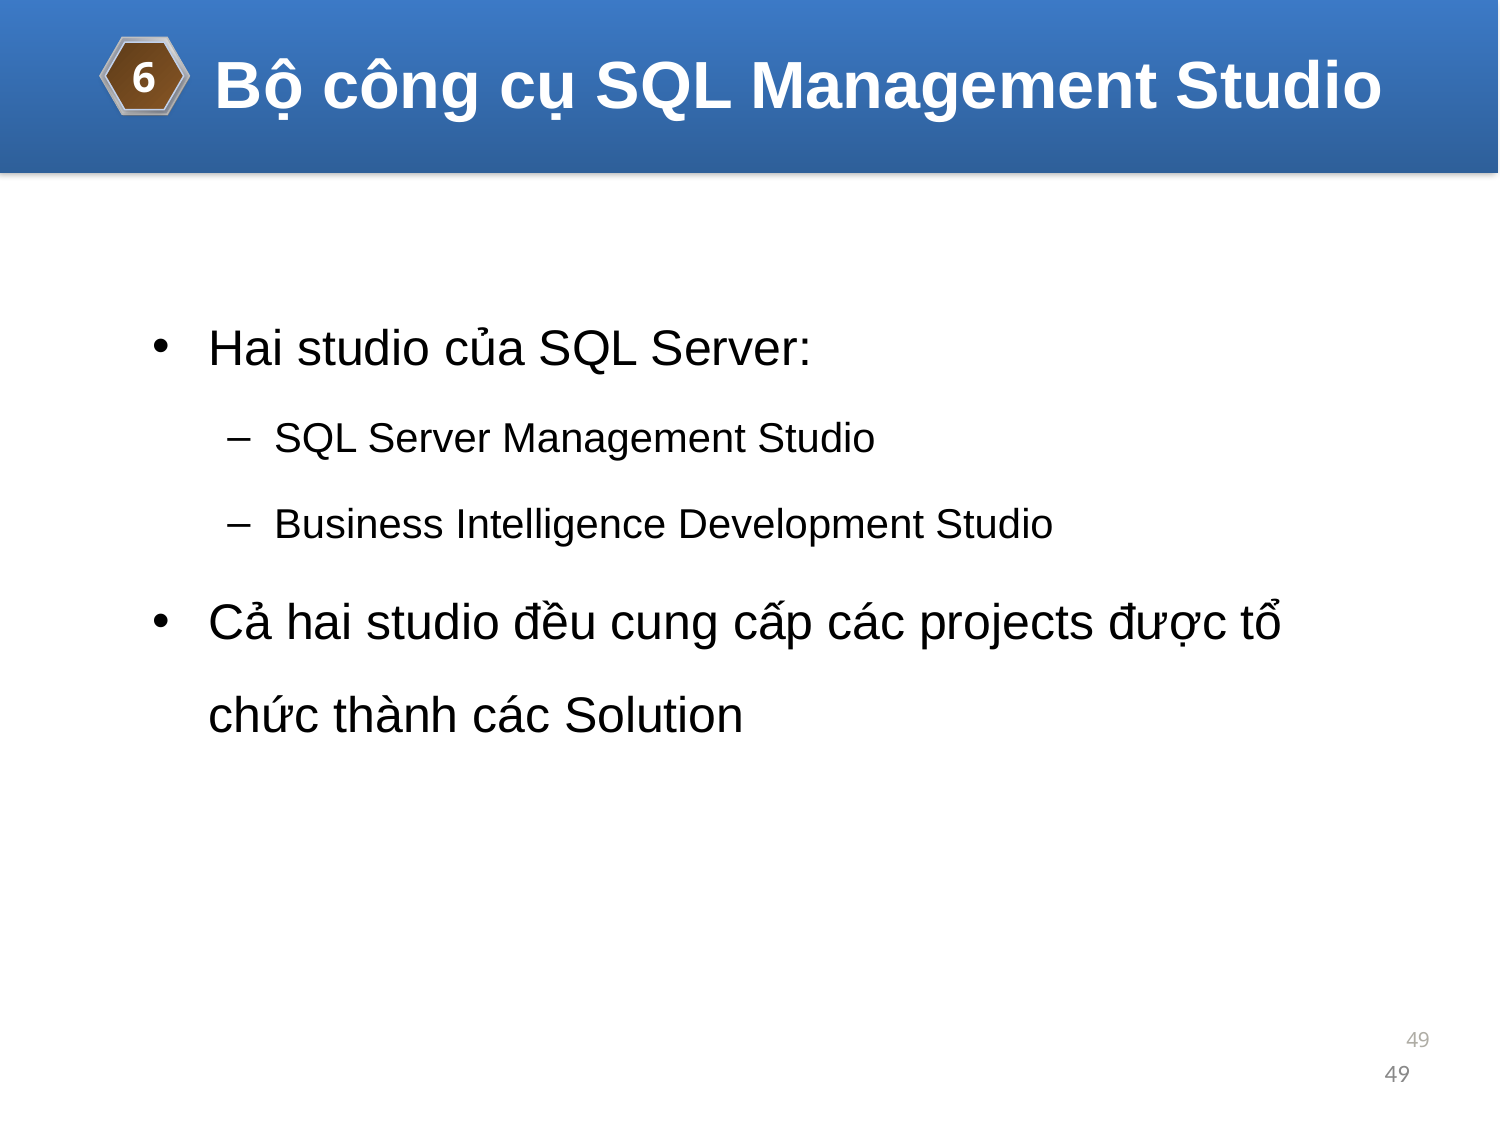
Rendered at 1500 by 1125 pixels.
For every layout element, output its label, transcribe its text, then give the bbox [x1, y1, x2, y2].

slide_number 49 [1074, 1042, 1425, 1103]
text_box Bộ công cụ SQL Management Studio [199, 34, 1445, 129]
text_box 49 [1369, 1002, 1445, 1063]
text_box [99, 37, 191, 116]
text_box [0, 0, 1498, 173]
text_box Hai studio của SQL Server: SQL Server Management Studio Business Intelligence Development Studio Cả hai studio đều cung cấp các projects được tổ chức thành các Solution [137, 274, 1363, 800]
